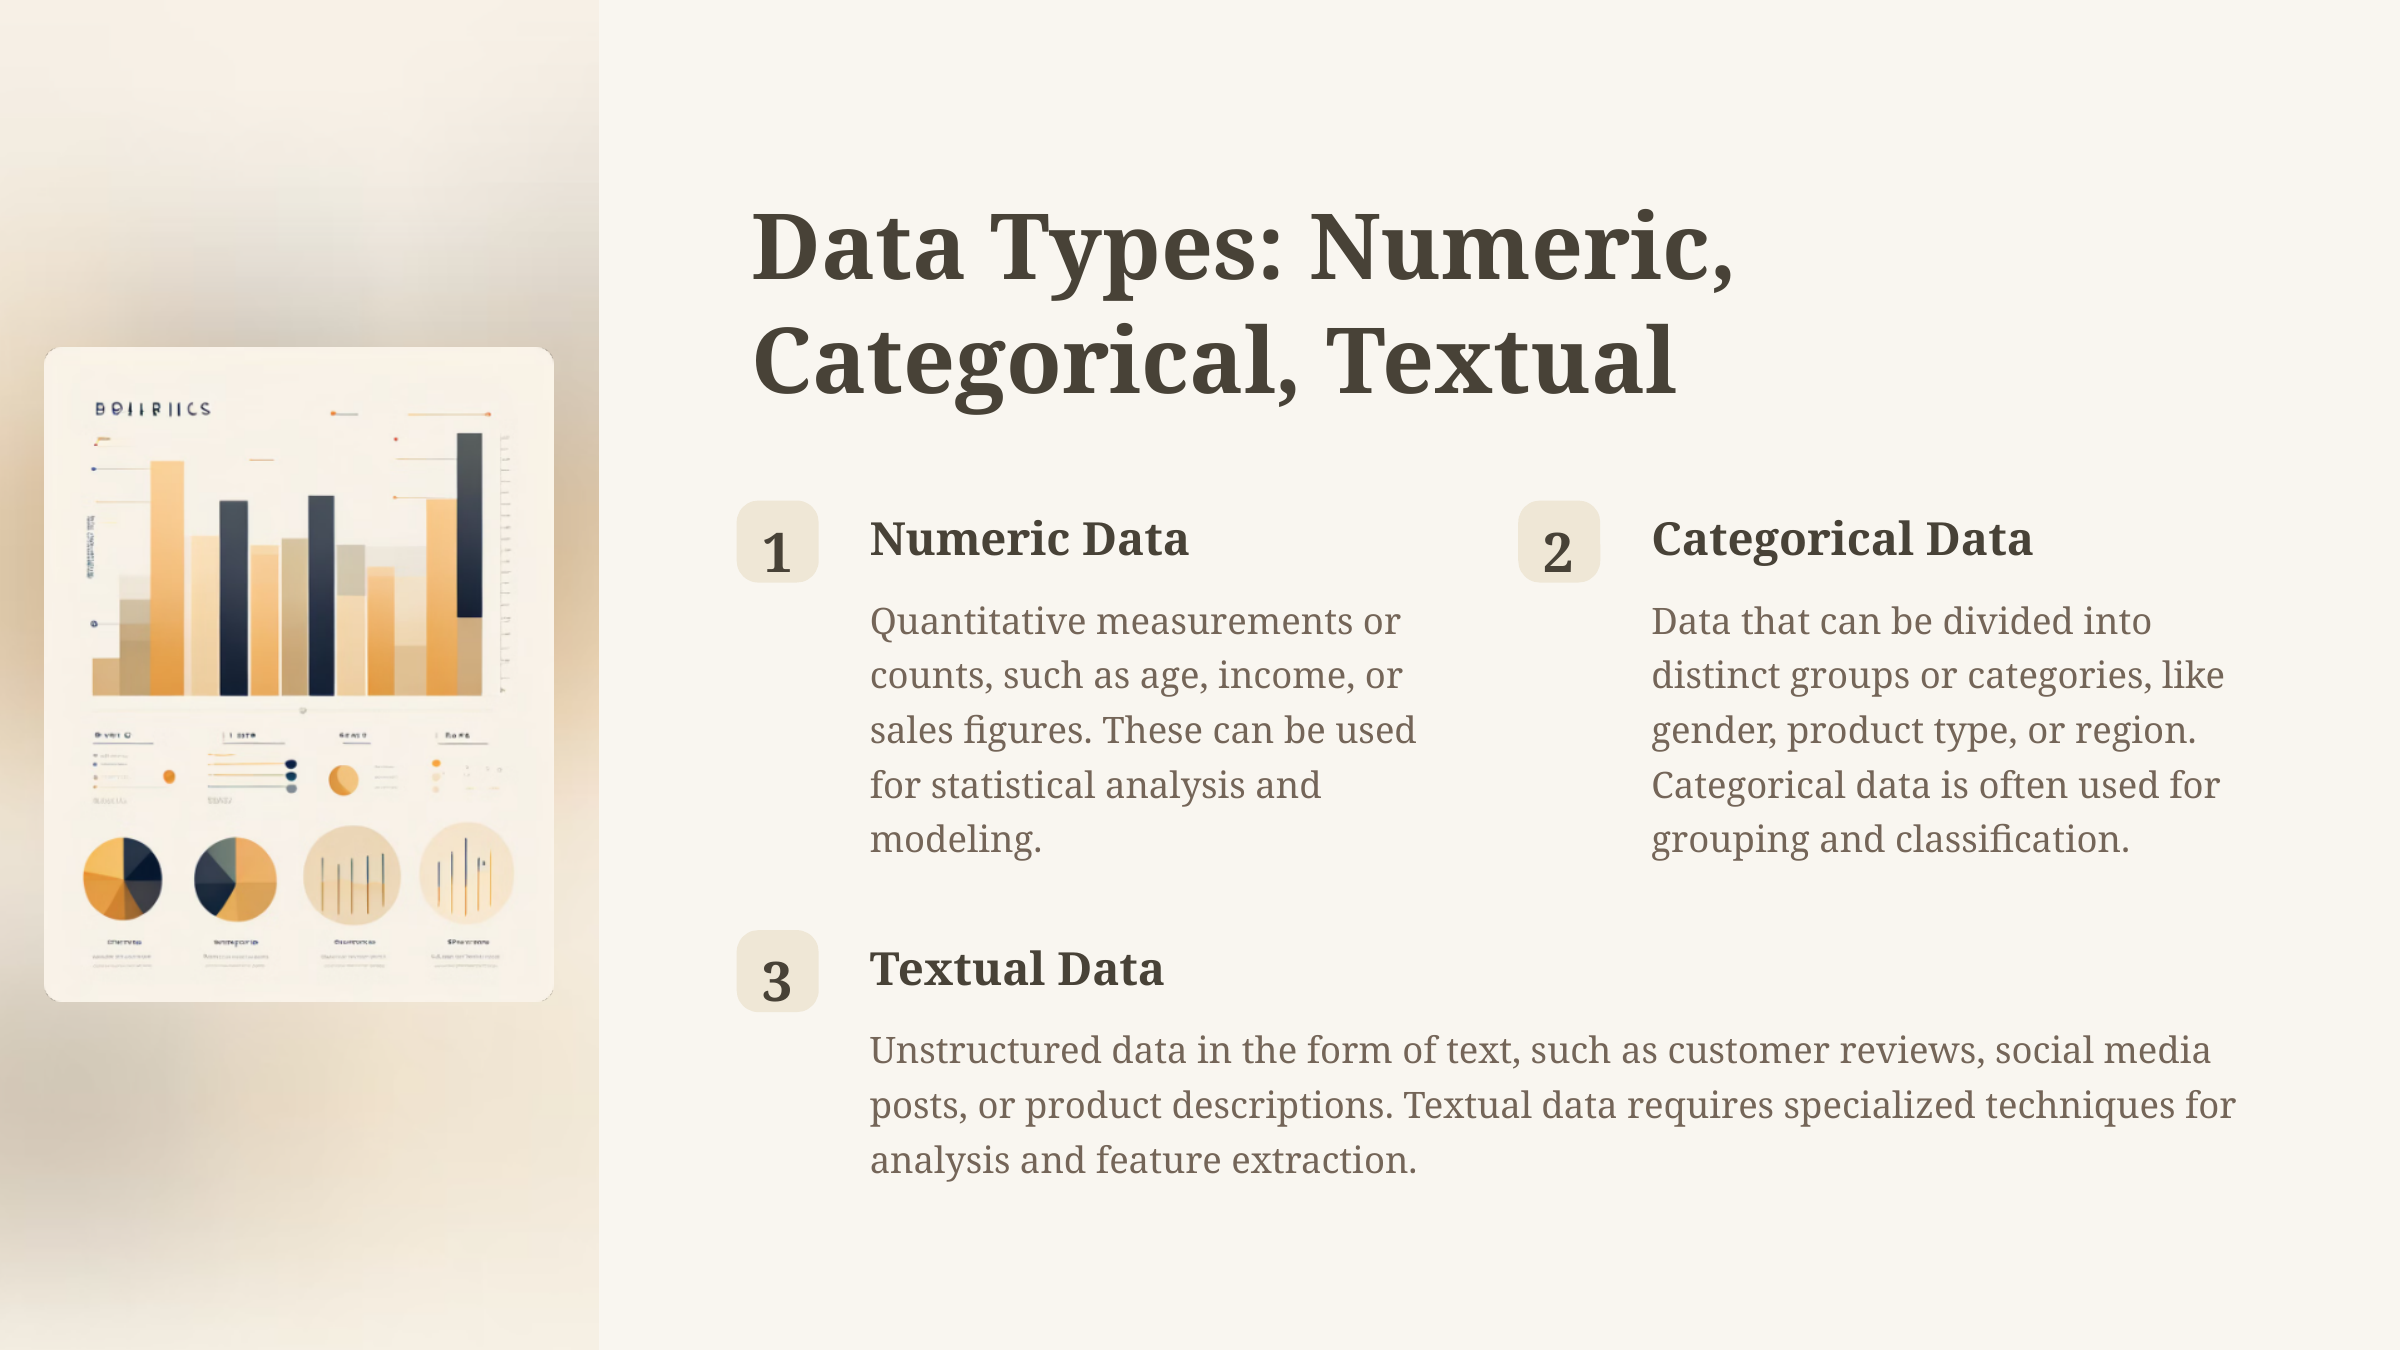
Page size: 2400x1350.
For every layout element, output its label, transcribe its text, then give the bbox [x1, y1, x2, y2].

text_box [736, 930, 819, 1013]
text_box 3 [761, 936, 795, 1006]
text_box Data Types: Numeric, Categorical, Textual [736, 176, 2264, 405]
text_box [736, 500, 819, 583]
text_box Numeric Data [855, 500, 1311, 558]
text_box [1518, 500, 1601, 583]
text_box Textual Data [855, 930, 1311, 987]
text_box Unstructured data in the form of text, such as customer reviews, social media posts, or product descriptions. Textual data requires specialized techniques for analysis and feature extraction. [855, 1008, 2264, 1173]
text_box 1 [764, 507, 791, 576]
text_box Quantitative measurements or counts, such as age, income, or sales figures. These can be used for statistical analysis and modeling. [855, 579, 1482, 798]
picture [0, 0, 599, 1350]
text_box 2 [1542, 507, 1576, 576]
text_box [599, 0, 2400, 1350]
text_box Categorical Data [1636, 500, 2093, 558]
text_box Data that can be divided into distinct groups or categories, like gender, product type, or region. Categorical data is often used for grouping and classification. [1636, 579, 2264, 853]
